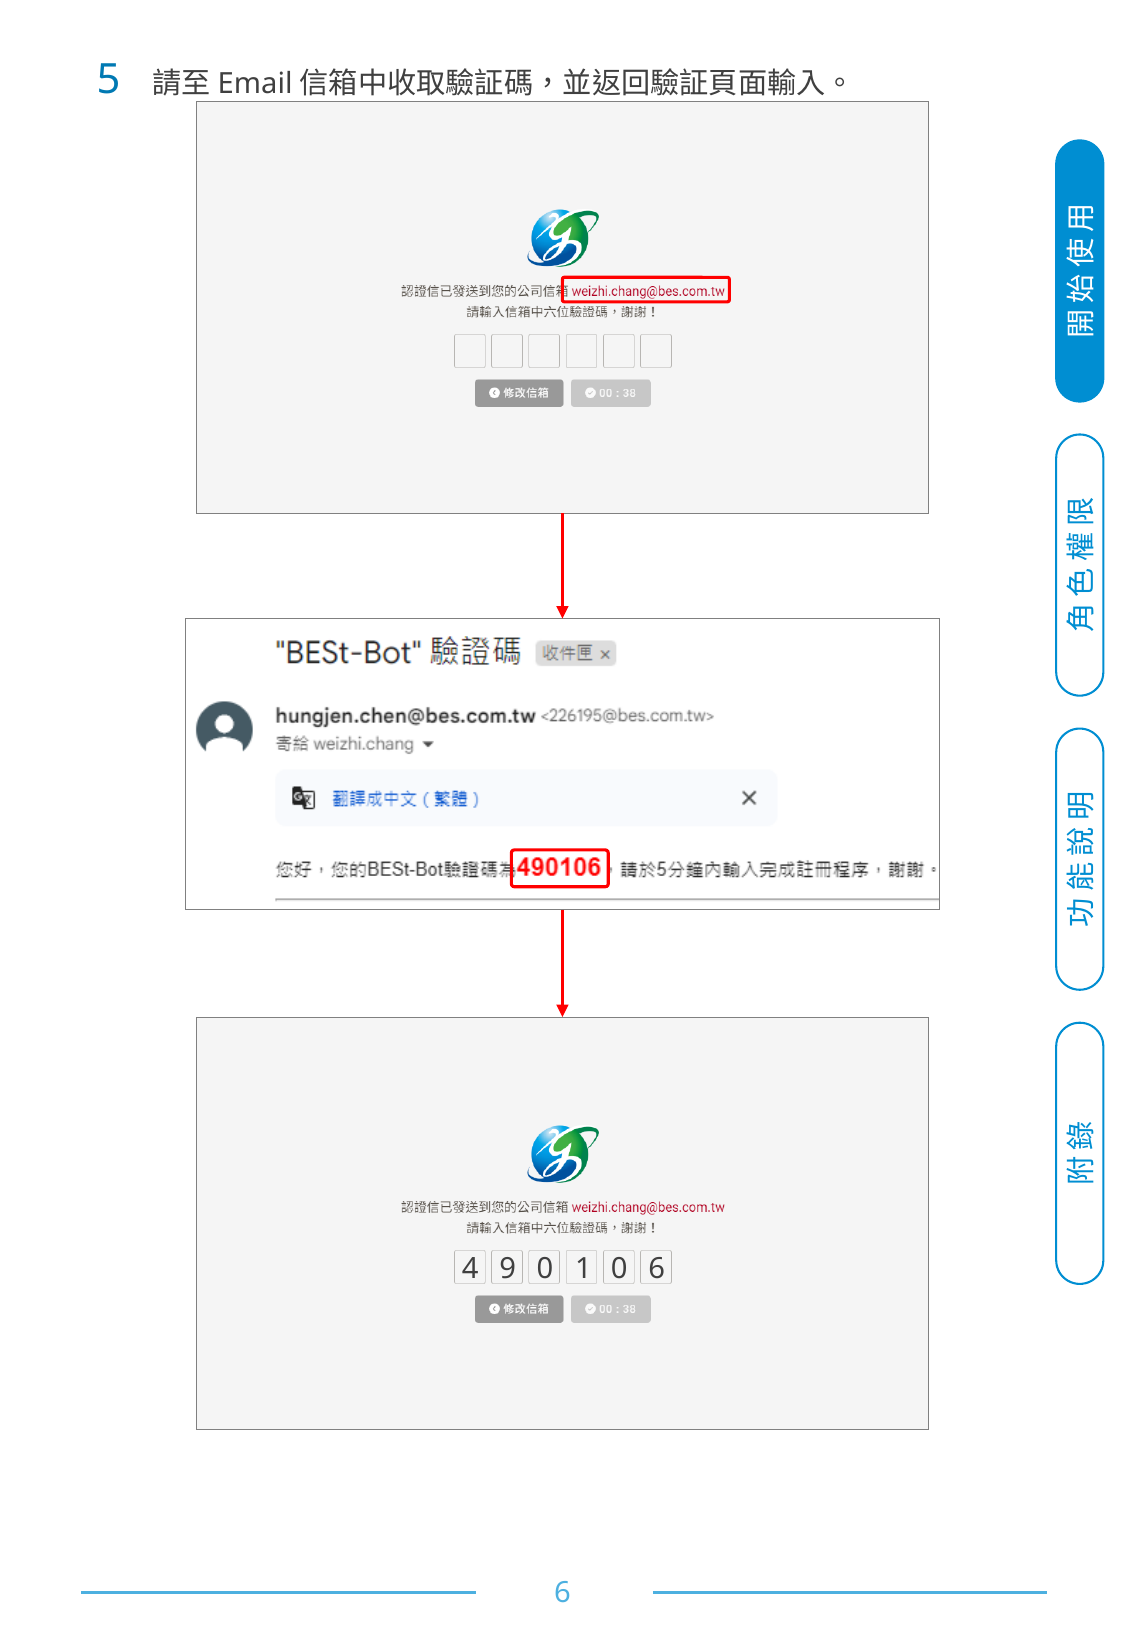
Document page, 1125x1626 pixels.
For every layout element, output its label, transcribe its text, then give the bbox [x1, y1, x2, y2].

text_box 附錄 [1055, 1021, 1105, 1285]
picture [196, 101, 929, 514]
picture [196, 1017, 929, 1430]
slide_number 6 [435, 1549, 689, 1625]
text_box 功能說明 [1055, 727, 1105, 991]
text_box 5 請至Email信箱中收取驗証碼，並返回驗証頁面輸入。 [81, 19, 1034, 109]
text_box 角色權限 [1055, 433, 1105, 697]
text_box 開始使用 [1055, 139, 1105, 403]
picture [185, 618, 940, 910]
